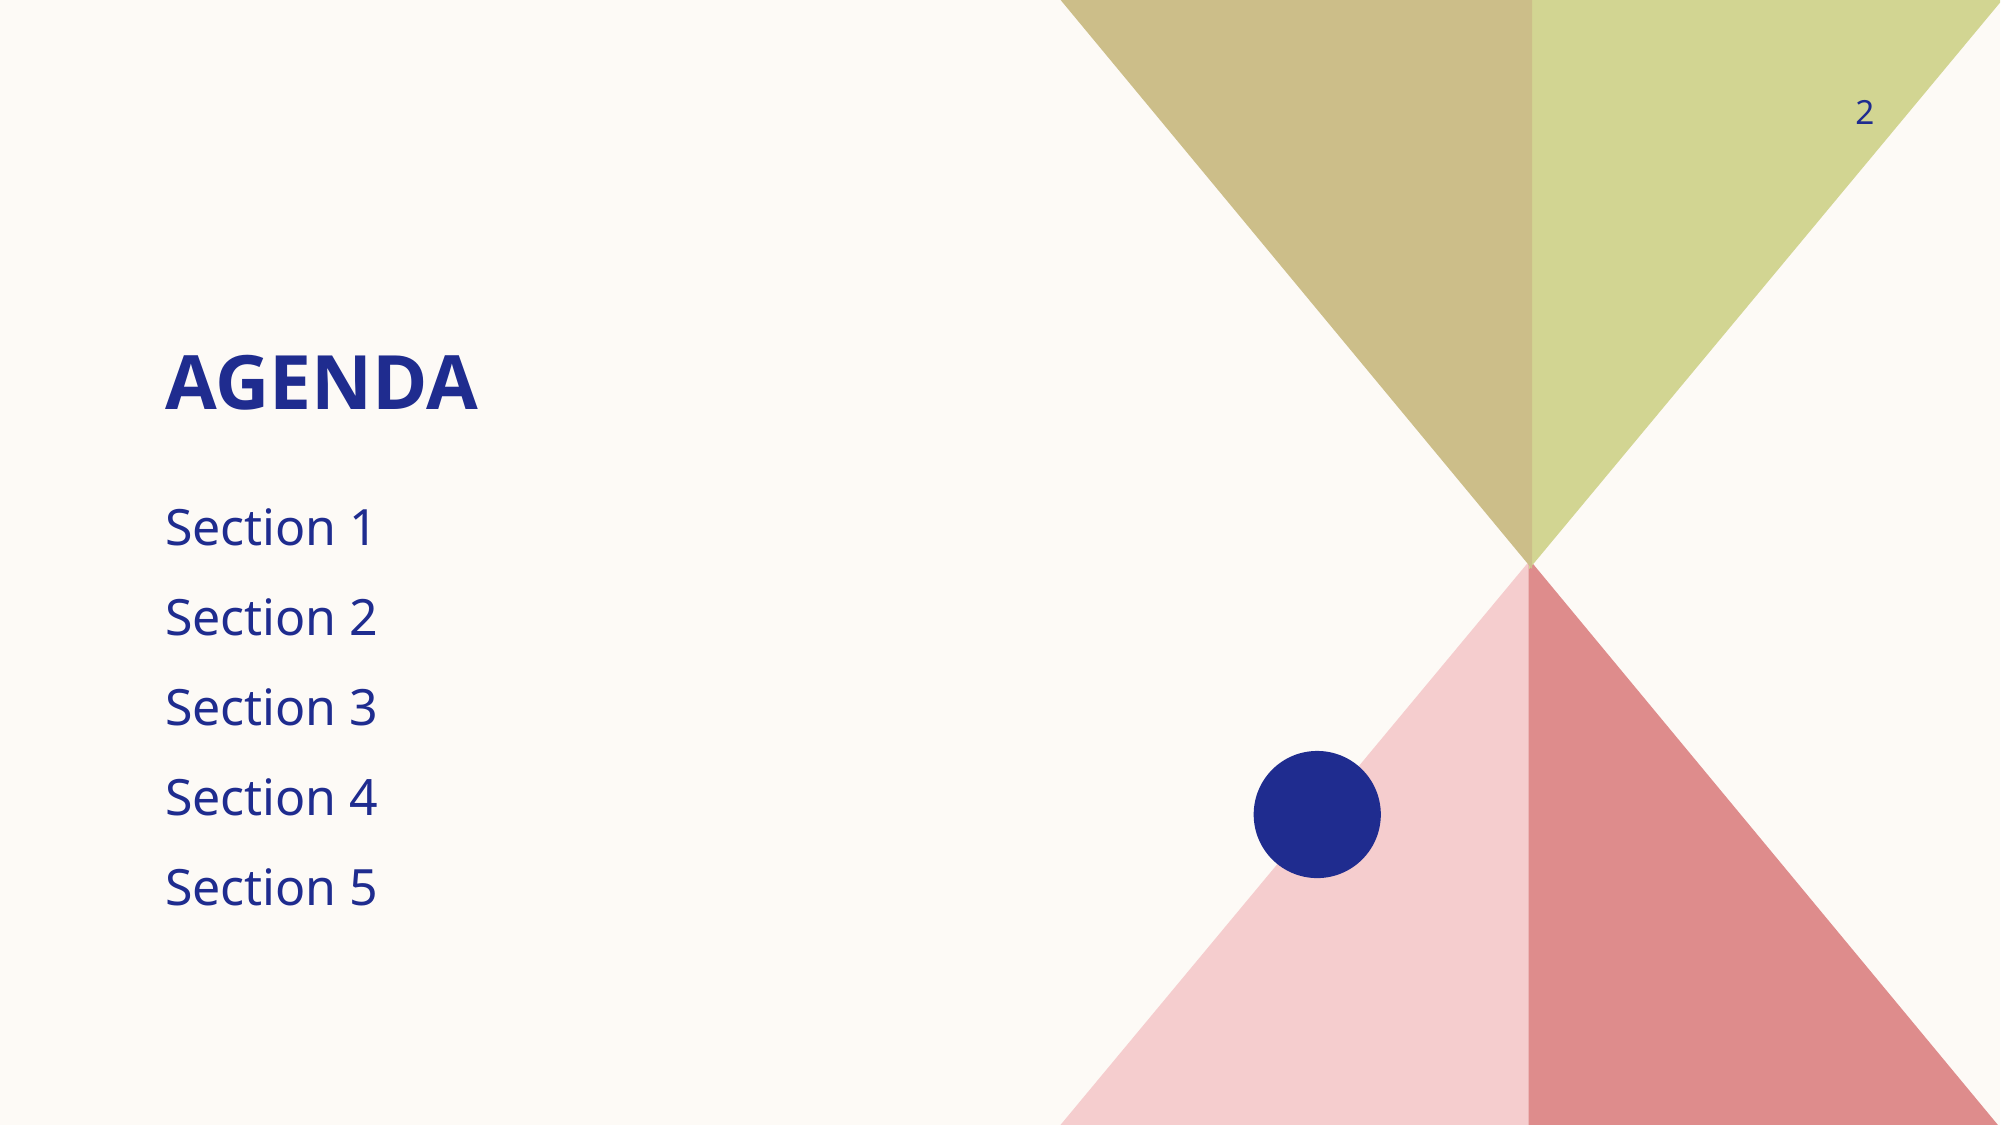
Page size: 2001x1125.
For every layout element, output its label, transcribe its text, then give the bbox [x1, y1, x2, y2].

title agenda [150, 173, 1230, 425]
slide_number 2 [1699, 75, 1875, 153]
list Section 1 Section 2 Section 3 Section 4 Section 5 [150, 464, 1230, 992]
